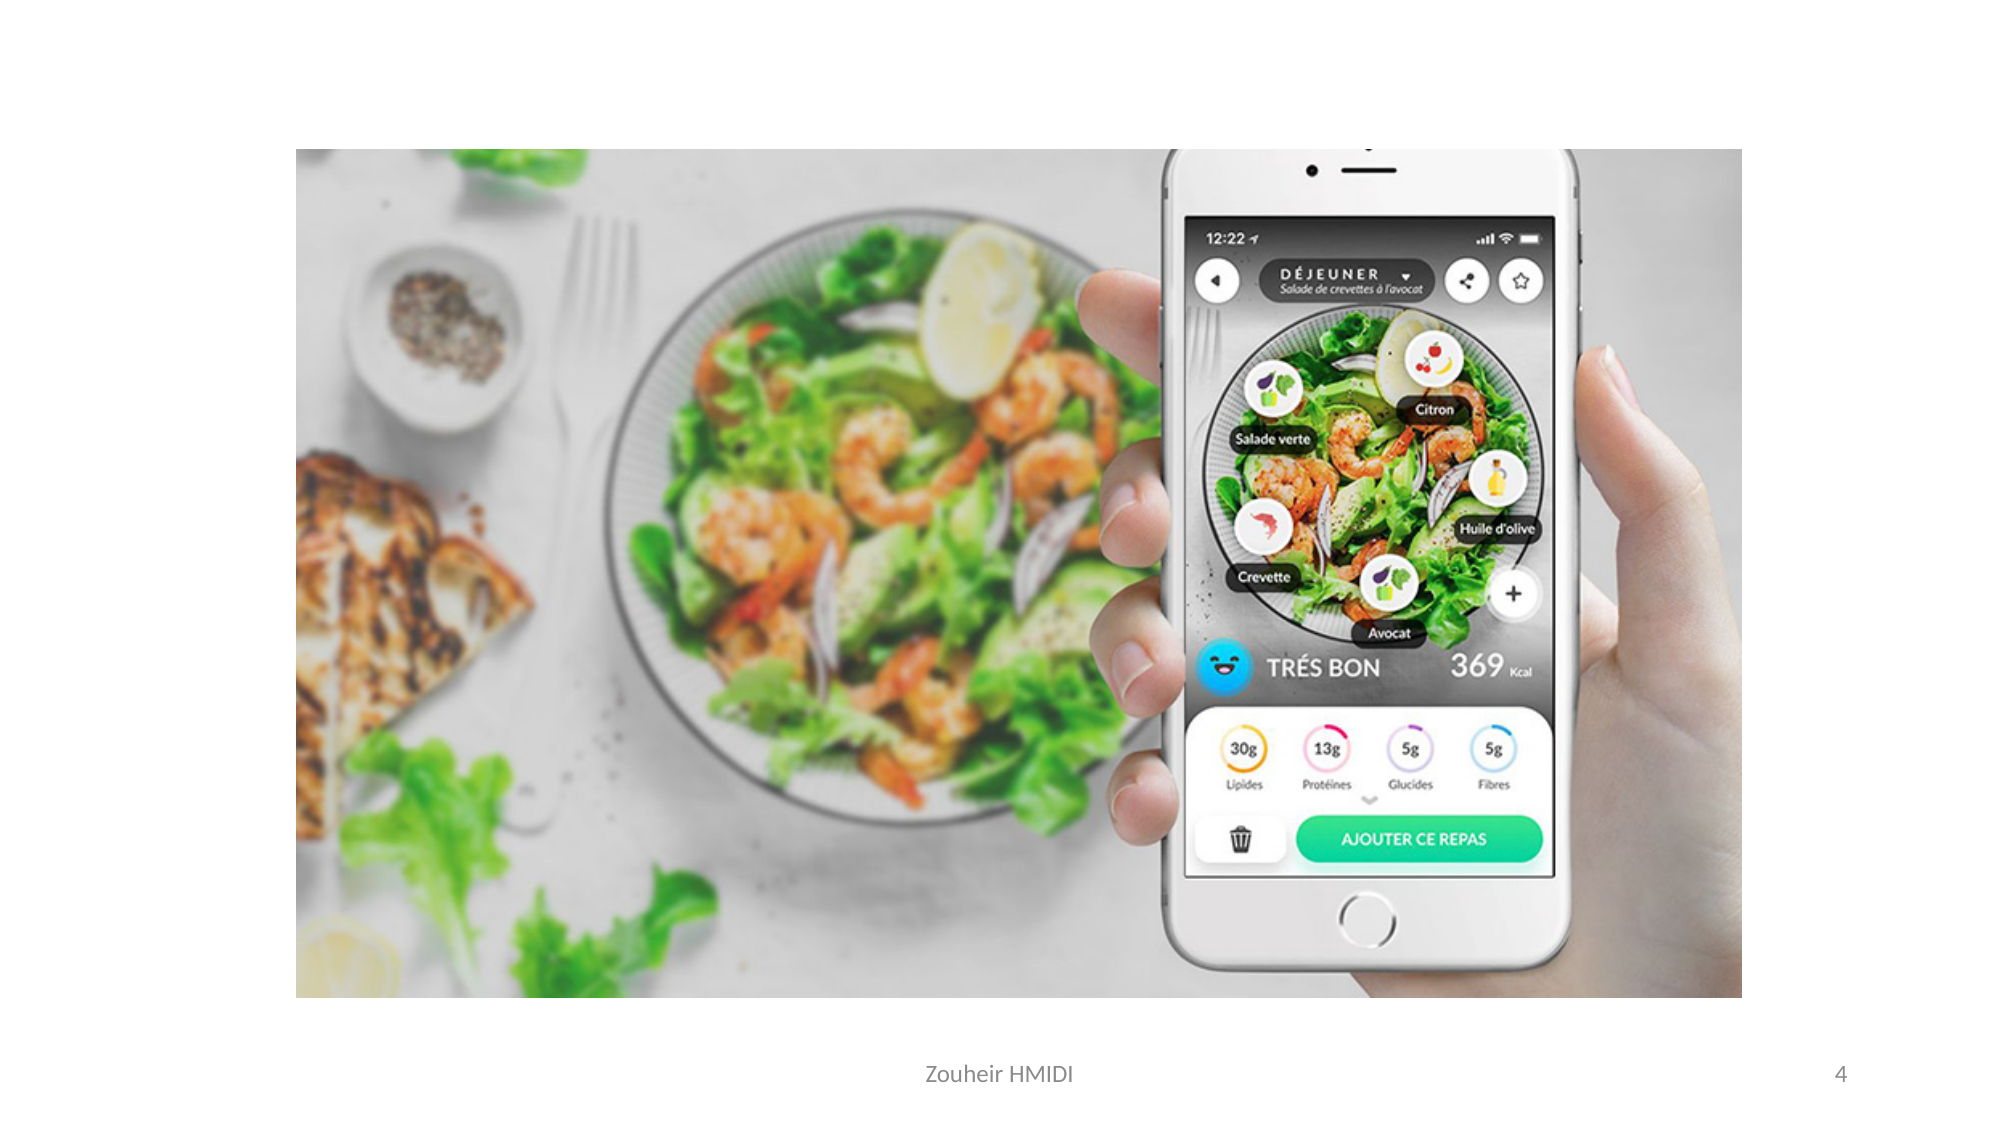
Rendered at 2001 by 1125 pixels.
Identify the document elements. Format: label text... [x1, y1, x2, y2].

picture [296, 149, 1742, 998]
slide_number 4 [1412, 1042, 1863, 1103]
footer Zouheir HMIDI [662, 1042, 1338, 1103]
